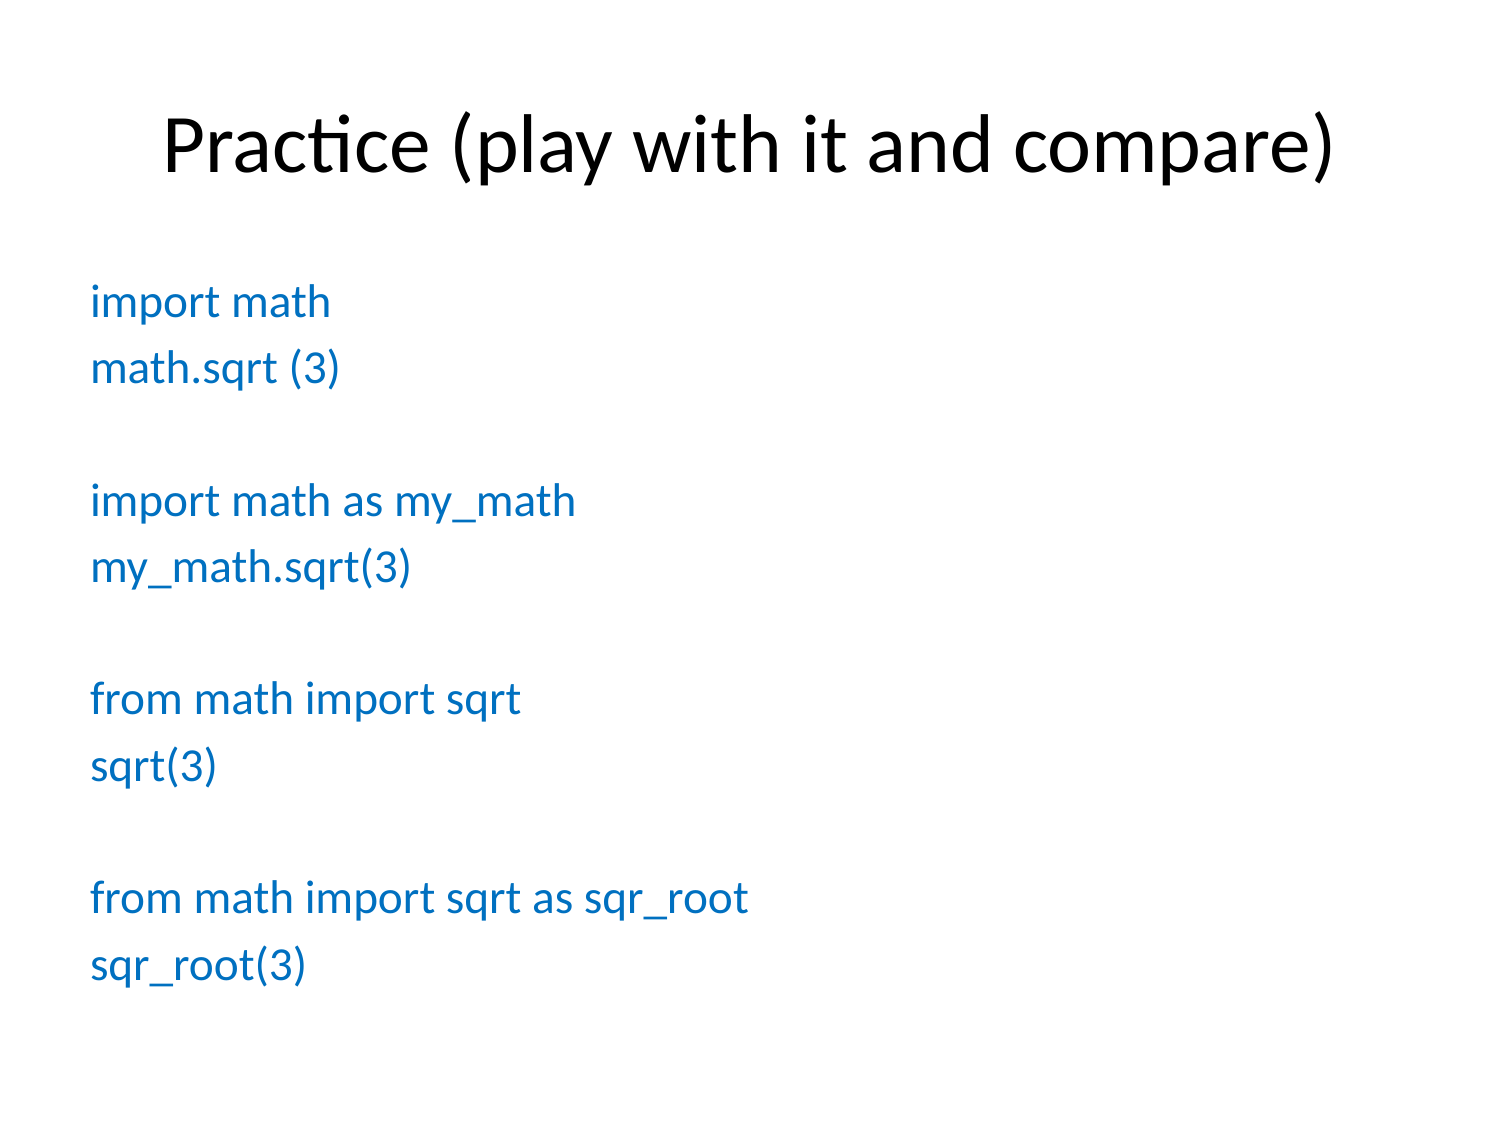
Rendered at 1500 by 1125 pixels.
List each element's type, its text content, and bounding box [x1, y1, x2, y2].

list import math math.sqrt (3) import math as my_math my_math.sqrt(3) from math import sqrt sqrt(3) from math import sqrt as sqr_root sqr_root(3) [75, 262, 1425, 1005]
title Practice (play with it and compare) [75, 45, 1425, 233]
